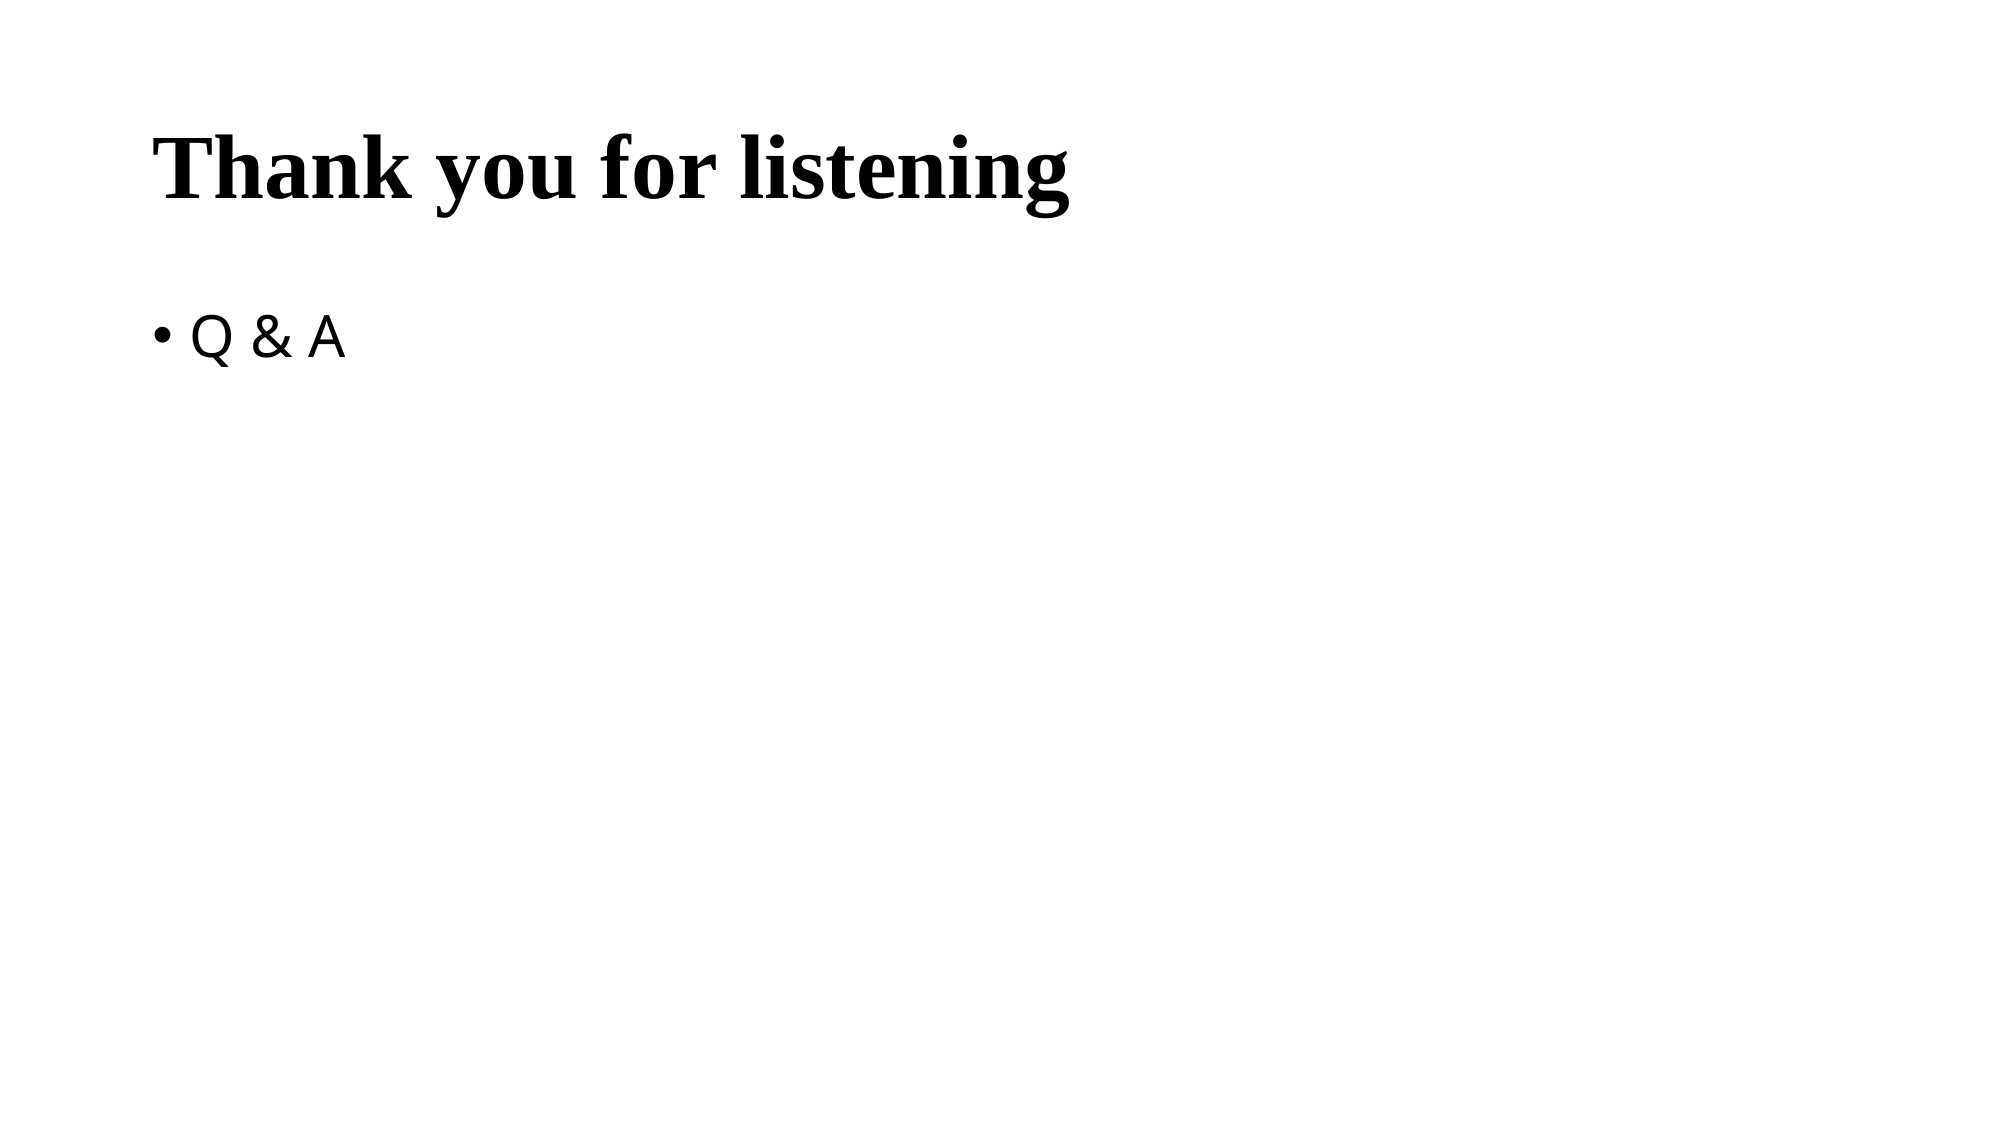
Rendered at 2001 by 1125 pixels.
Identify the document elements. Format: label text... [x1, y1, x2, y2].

list Q & A [137, 299, 1863, 1008]
title Thank you for listening [137, 59, 1863, 278]
